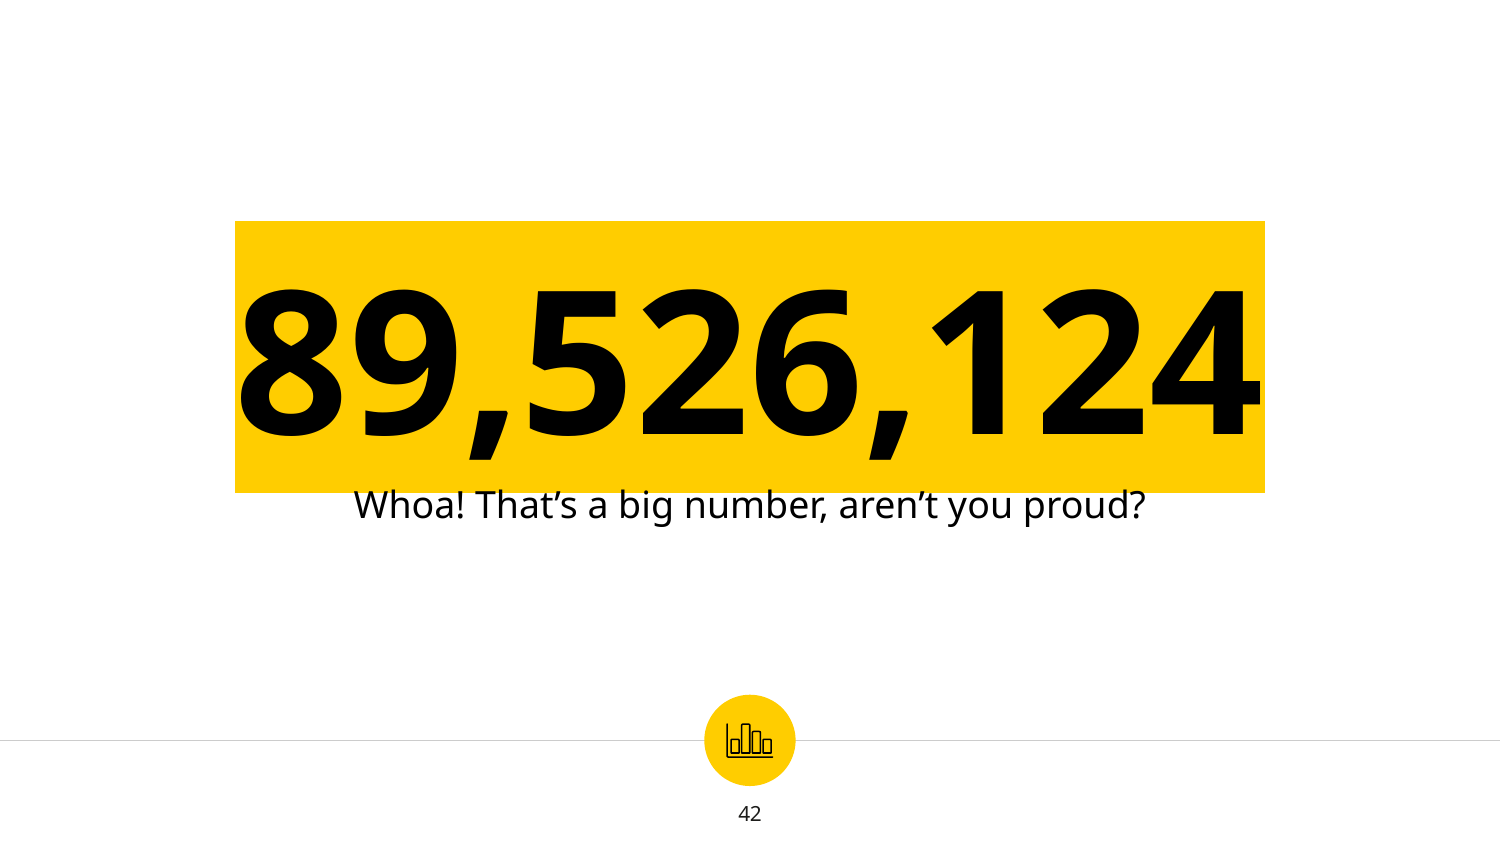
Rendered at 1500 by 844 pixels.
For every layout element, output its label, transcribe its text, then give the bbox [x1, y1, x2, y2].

slide_number 42 [705, 786, 795, 844]
title 89,526,124 [112, 259, 1388, 450]
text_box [726, 723, 773, 758]
subtitle Whoa! That’s a big number, aren’t you proud? [112, 465, 1388, 595]
